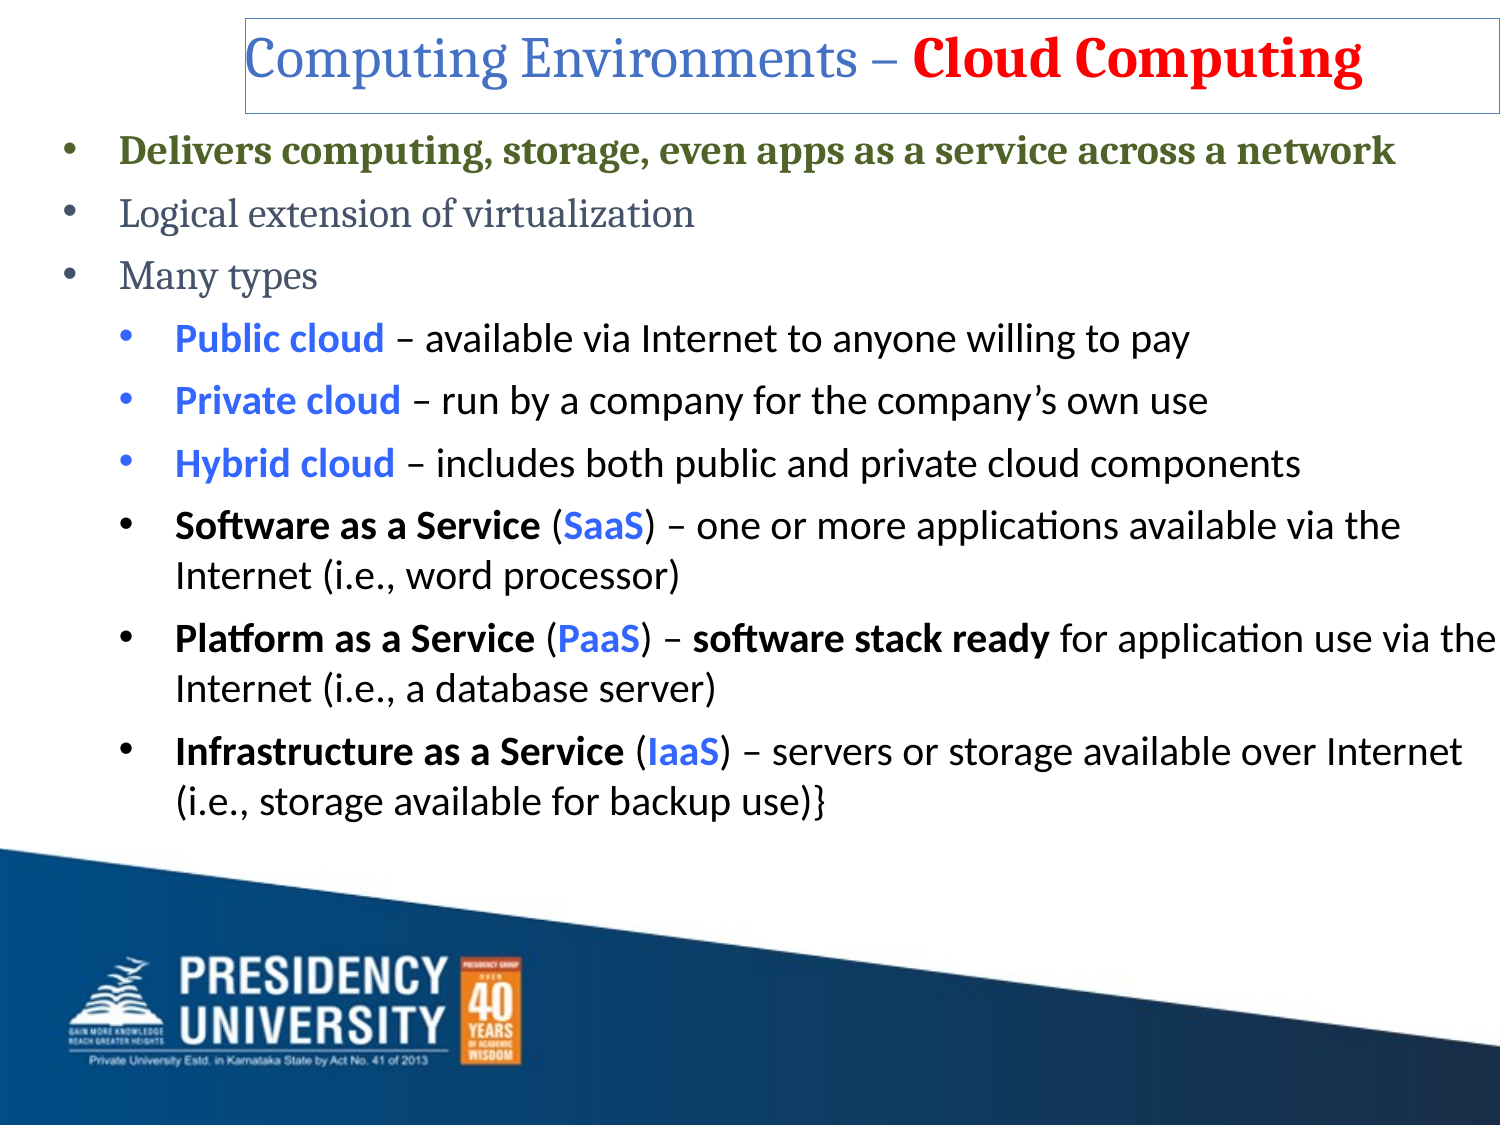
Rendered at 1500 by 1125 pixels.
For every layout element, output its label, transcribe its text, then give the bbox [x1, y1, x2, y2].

list Delivers computing, storage, even apps as a service across a network Logical extension of virtualization Many types Public cloud – available via Internet to anyone willing to pay Private cloud – run by a company for the company’s own use Hybrid cloud – includes both public and private cloud components Software as a Service (SaaS) – one or more applications available via the Internet (i.e., word processor) Platform as a Service (PaaS) – software stack ready for application use via the Internet (i.e., a database server) Infrastructure as a Service (IaaS) – servers or storage available over Internet (i.e., storage available for backup use)} [62, 122, 1500, 994]
title Computing Environments – Cloud Computing [245, 18, 1500, 114]
picture [0, 848, 1500, 1125]
